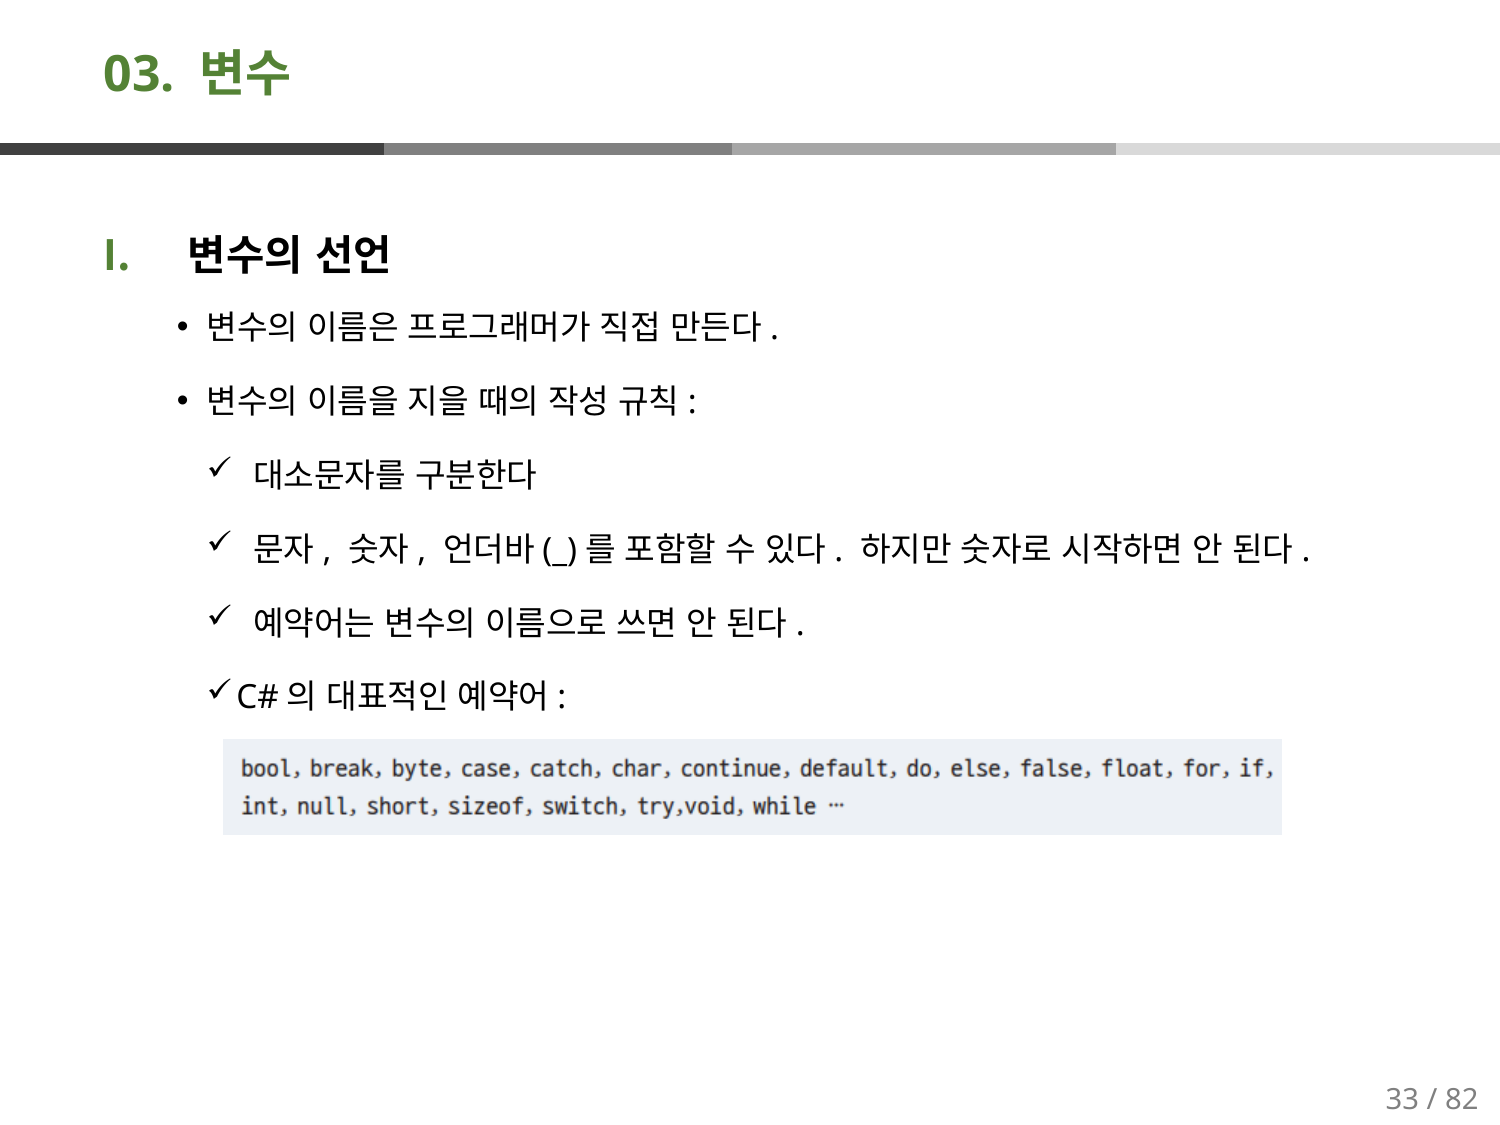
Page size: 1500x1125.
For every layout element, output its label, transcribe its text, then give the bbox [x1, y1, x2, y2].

list 변수의 선언 변수의 이름은 프로그래머가 직접 만든다. 변수의 이름을 지을 때의 작성 규칙: 대소문자를 구분한다 문자, 숫자, 언더바(_)를 포함할 수 있다. 하지만 숫자로 시작하면 안 된다. 예약어는 변수의 이름으로 쓰면 안 된다. C#의 대표적인 예약어: [88, 196, 1471, 1083]
title 03. 변수 [88, 30, 1400, 121]
picture [223, 739, 1282, 835]
